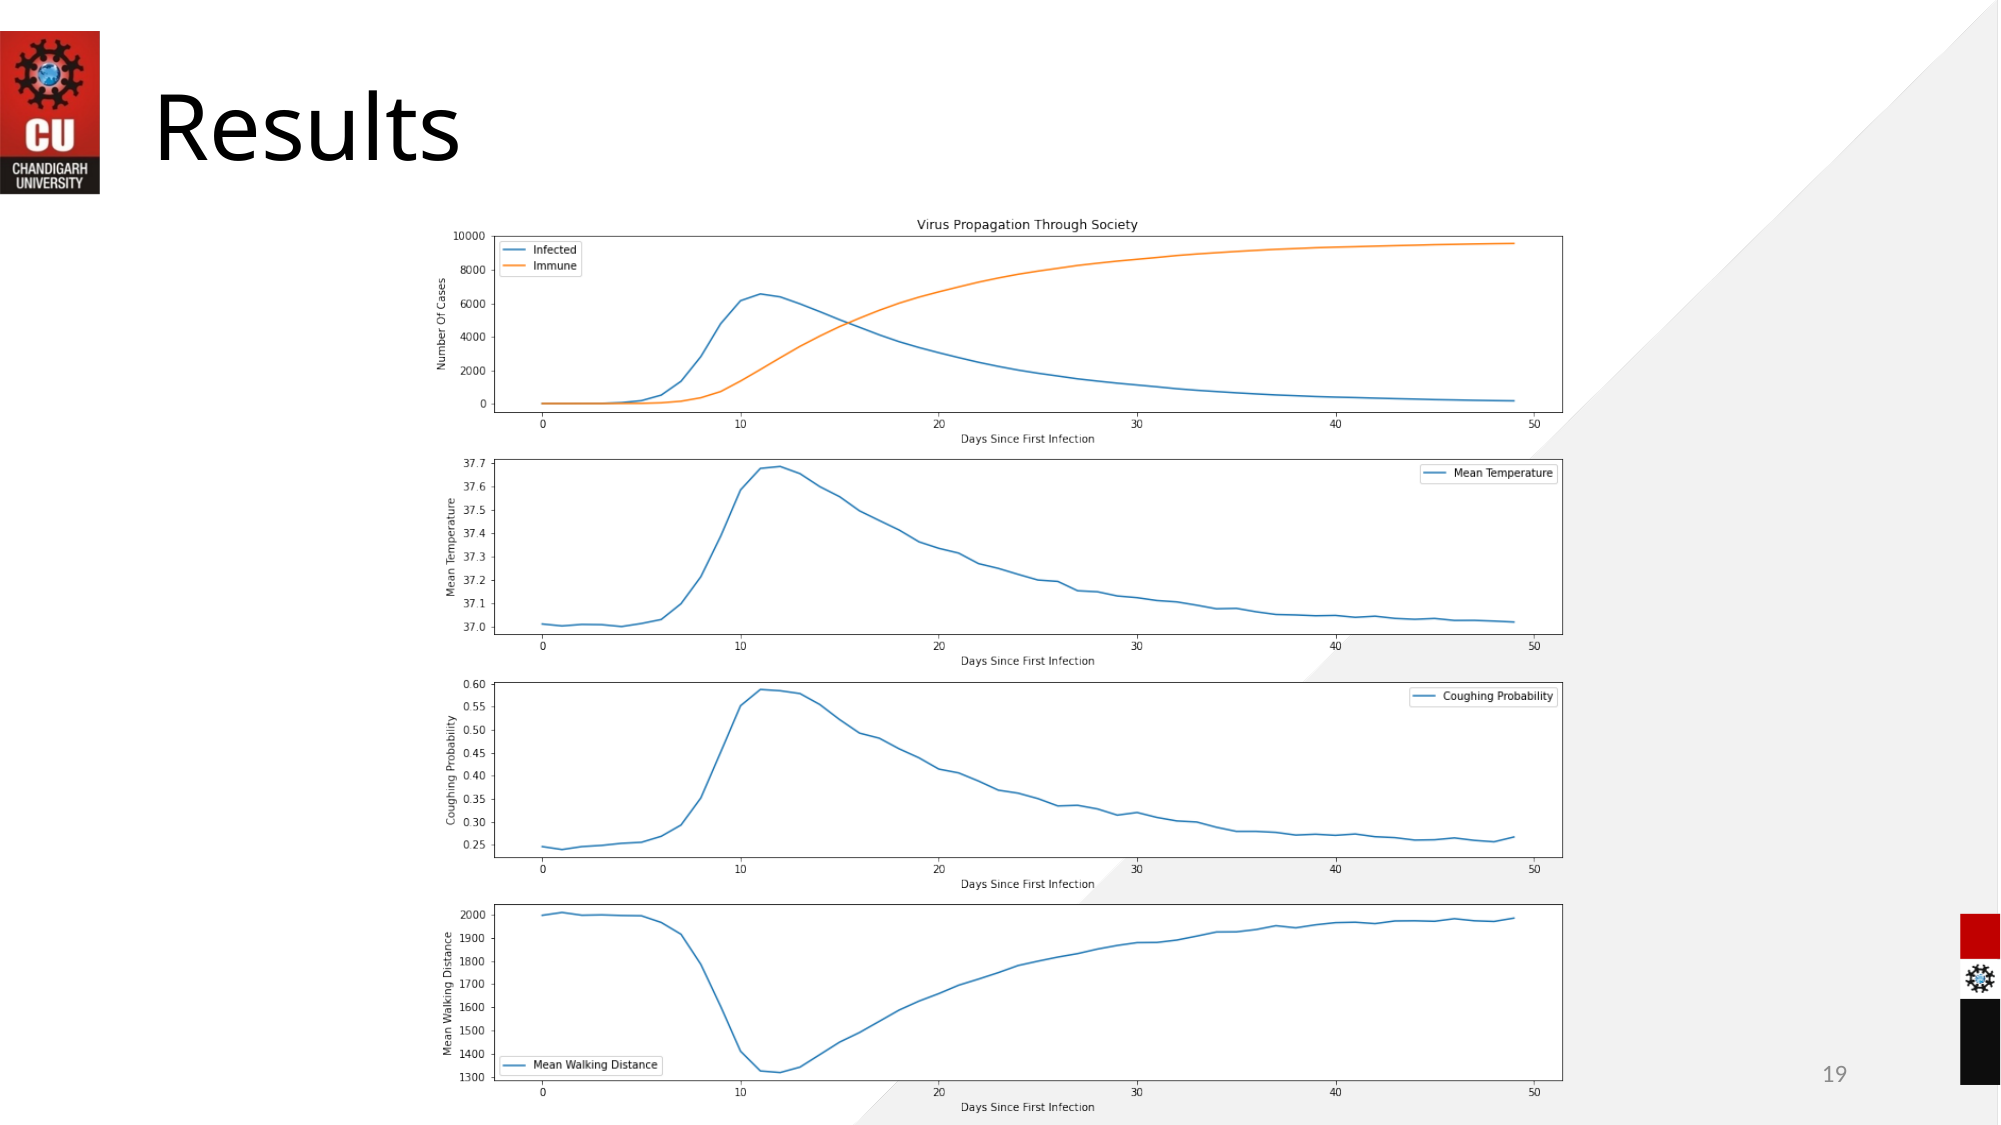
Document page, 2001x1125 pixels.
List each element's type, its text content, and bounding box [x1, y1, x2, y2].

picture [0, 0, 2001, 1125]
title Results [137, 22, 1863, 240]
slide_number 19 [1574, 1042, 1863, 1103]
